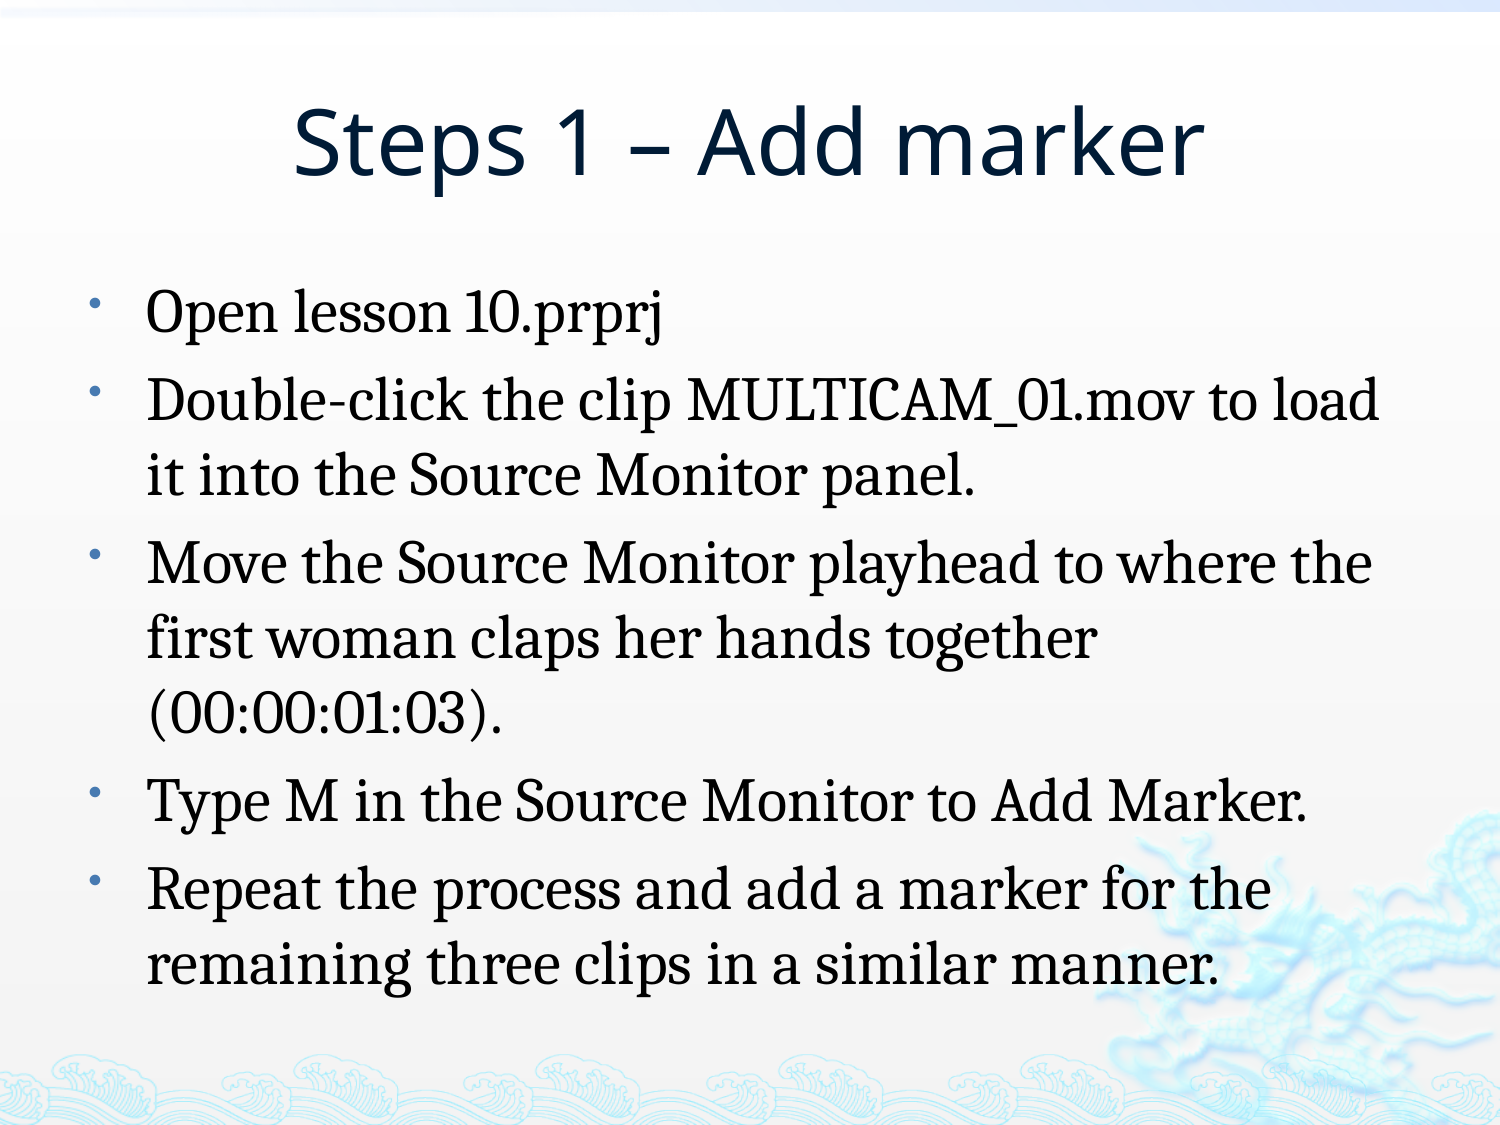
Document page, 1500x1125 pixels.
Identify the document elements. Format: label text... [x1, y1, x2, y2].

title Steps 1 – Add marker [75, 45, 1425, 233]
list Open lesson 10.prprj Double-click the clip MULTICAM_01.mov to load it into the Source Monitor panel. Move the Source Monitor playhead to where the first woman claps her hands together (00:00:01:03). Type M in the Source Monitor to Add Marker. Repeat the process and add a marker for the remaining three clips in a similar manner. [75, 262, 1425, 1005]
